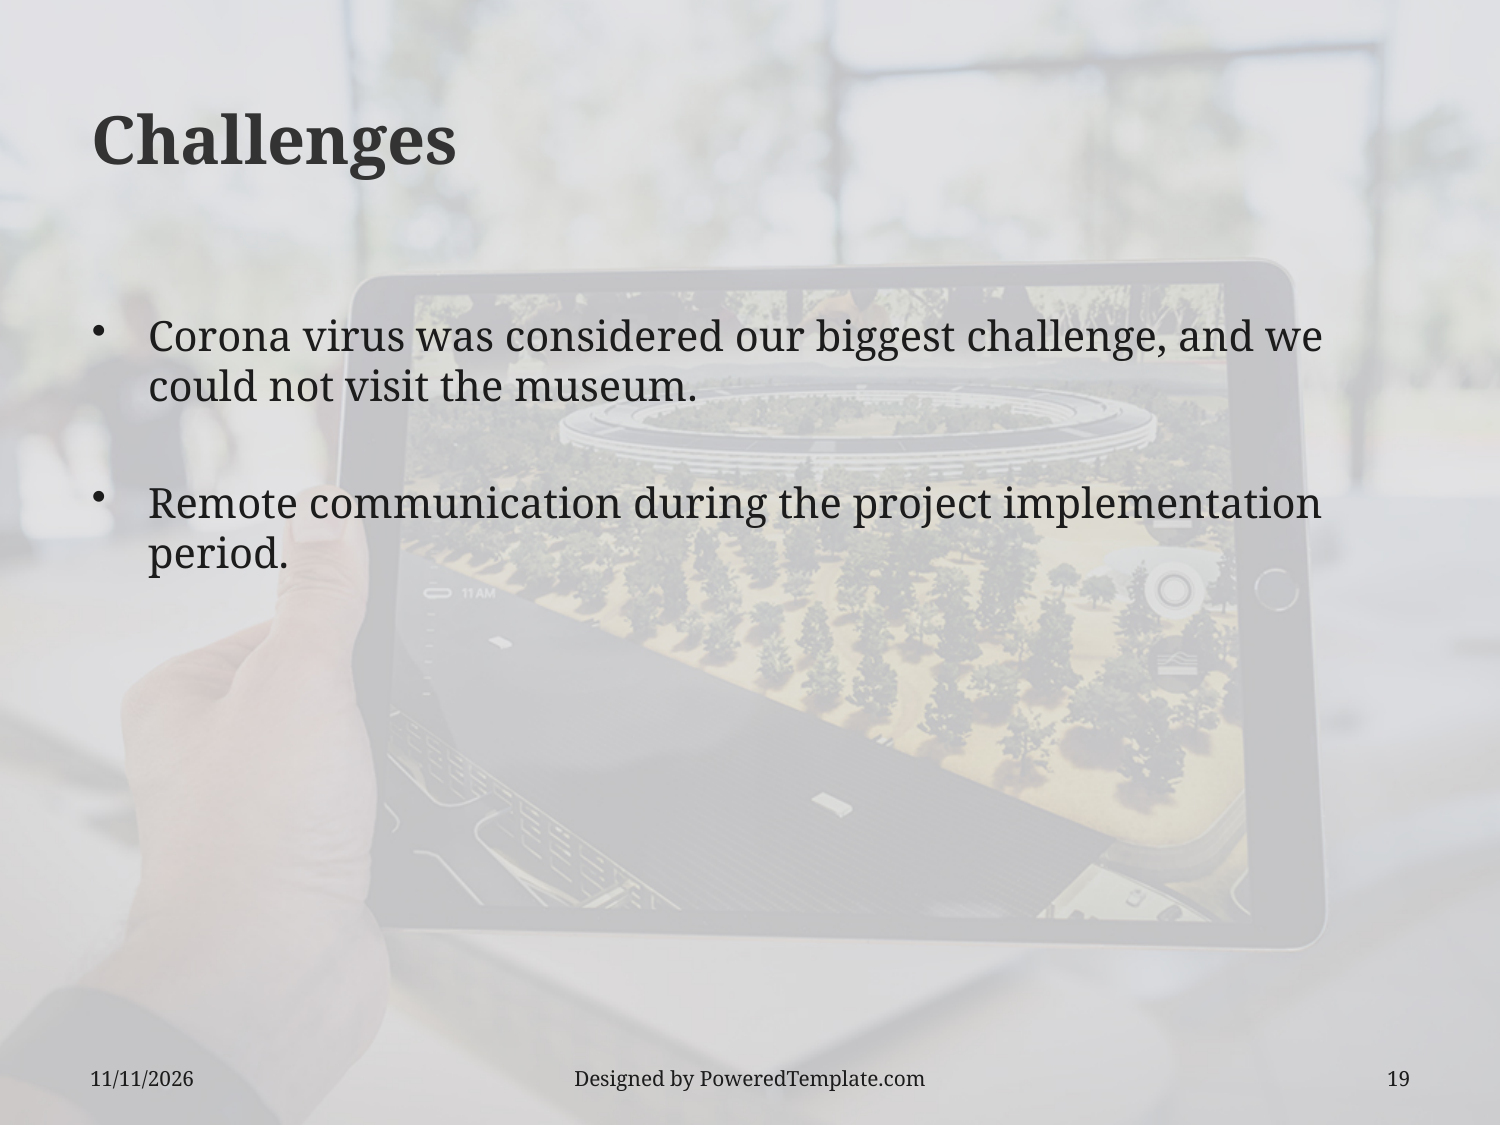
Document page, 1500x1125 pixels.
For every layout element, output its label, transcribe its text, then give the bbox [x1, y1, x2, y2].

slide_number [75, 1058, 425, 1115]
picture [0, 0, 1500, 1125]
footer Designed by PoweredTemplate.com [512, 1058, 988, 1115]
title Challenges [76, 42, 1424, 233]
list Corona virus was considered our biggest challenge, and we could not visit the museum. Remote communication during the project implementation period. [76, 302, 1424, 941]
slide_number 19 [1074, 1058, 1425, 1115]
